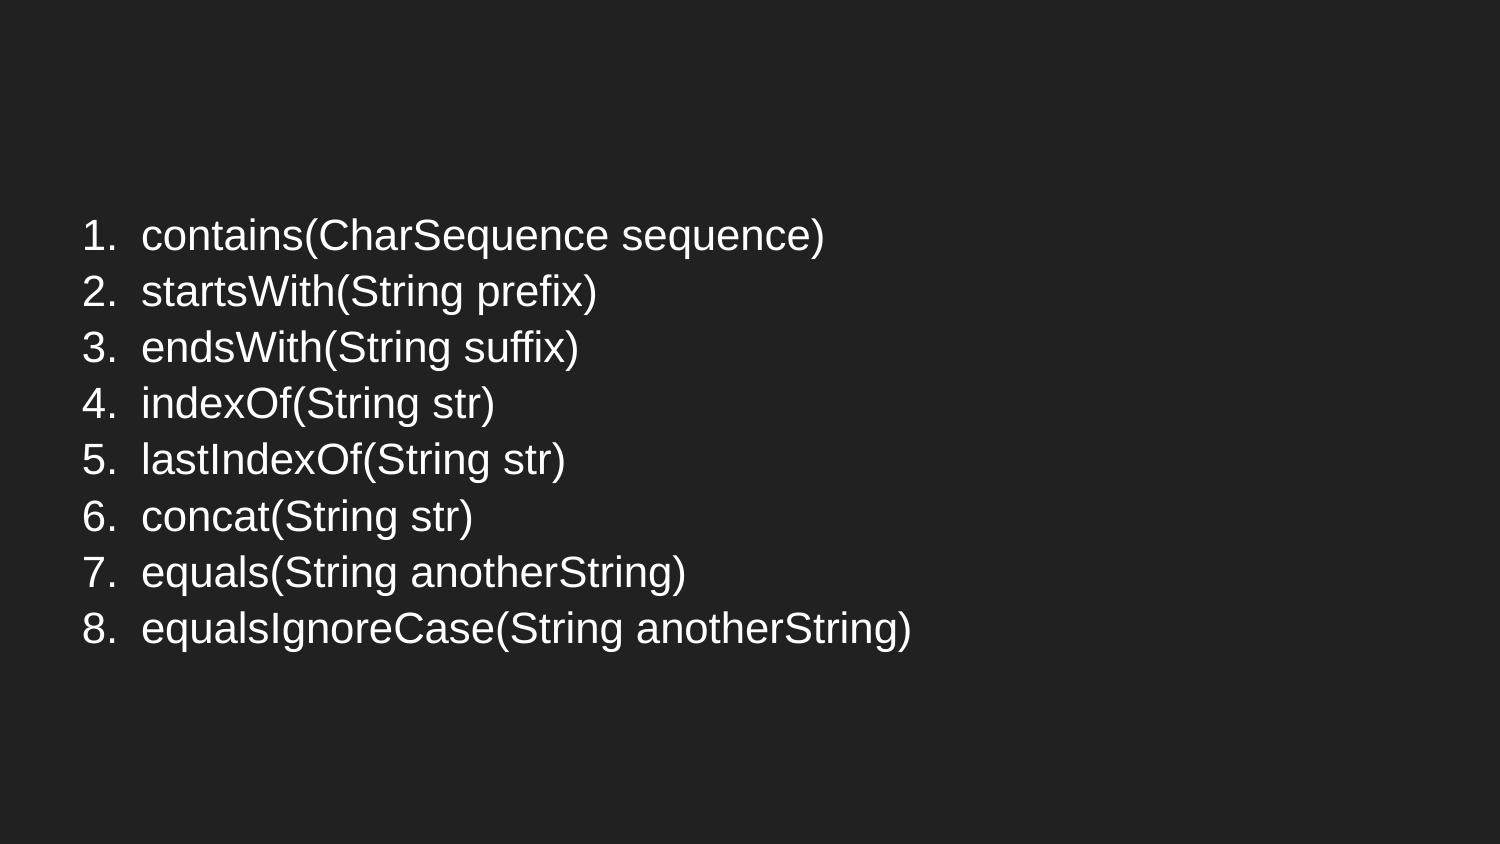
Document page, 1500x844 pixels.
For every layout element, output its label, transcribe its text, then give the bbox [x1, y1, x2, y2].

list contains(CharSequence sequence) startsWith(String prefix) endsWith(String suffix) indexOf(String str) lastIndexOf(String str) concat(String str) equals(String anotherString) equalsIgnoreCase(String anotherString) [51, 189, 1449, 750]
